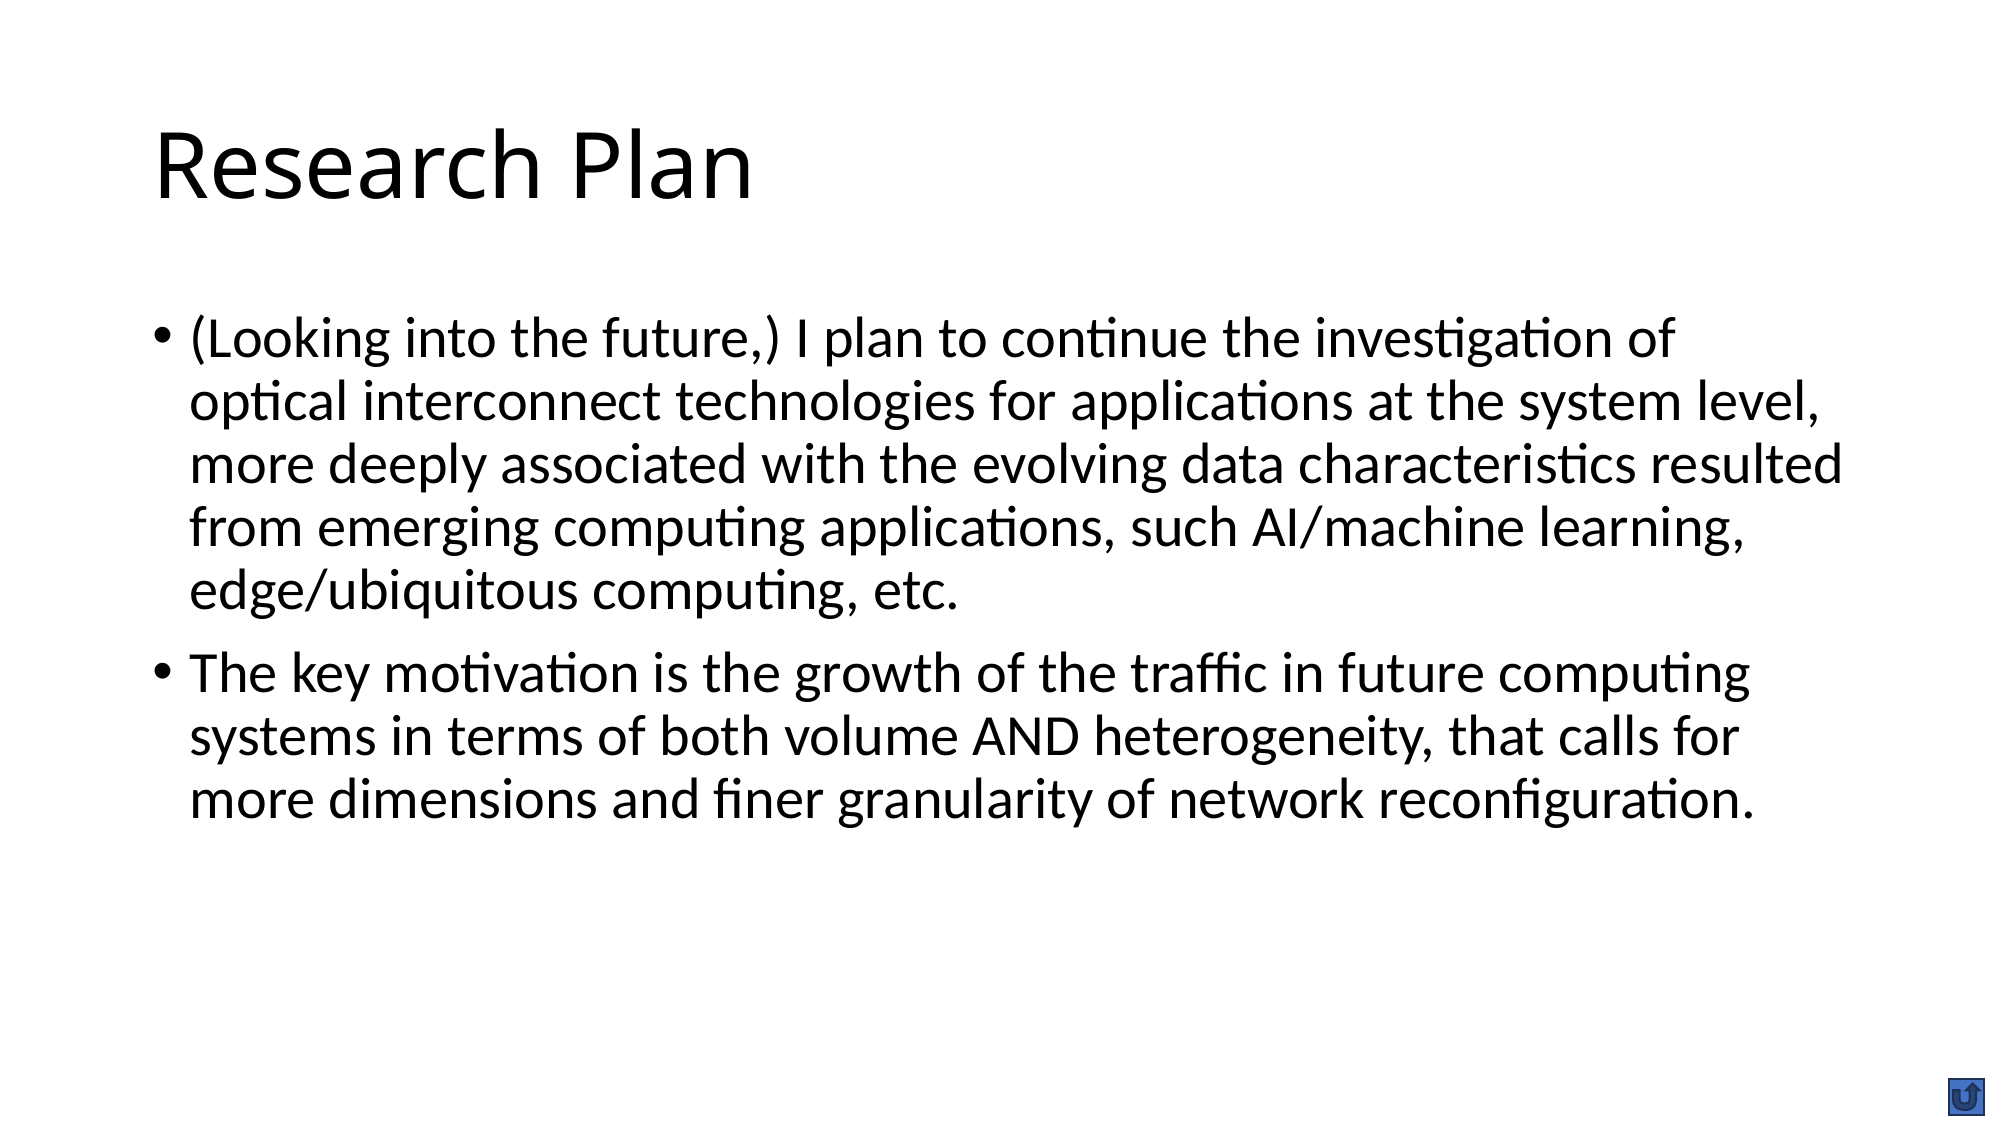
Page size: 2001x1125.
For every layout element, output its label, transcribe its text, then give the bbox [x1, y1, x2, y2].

list (Looking into the future,) I plan to continue the investigation of optical interconnect technologies for applications at the system level, more deeply associated with the evolving data characteristics resulted from emerging computing applications, such AI/machine learning, edge/ubiquitous computing, etc. The key motivation is the growth of the traffic in future computing systems in terms of both volume AND heterogeneity, that calls for more dimensions and finer granularity of network reconfiguration. [137, 299, 1863, 1014]
title Research Plan [137, 59, 1863, 278]
text_box [1948, 1078, 1985, 1116]
